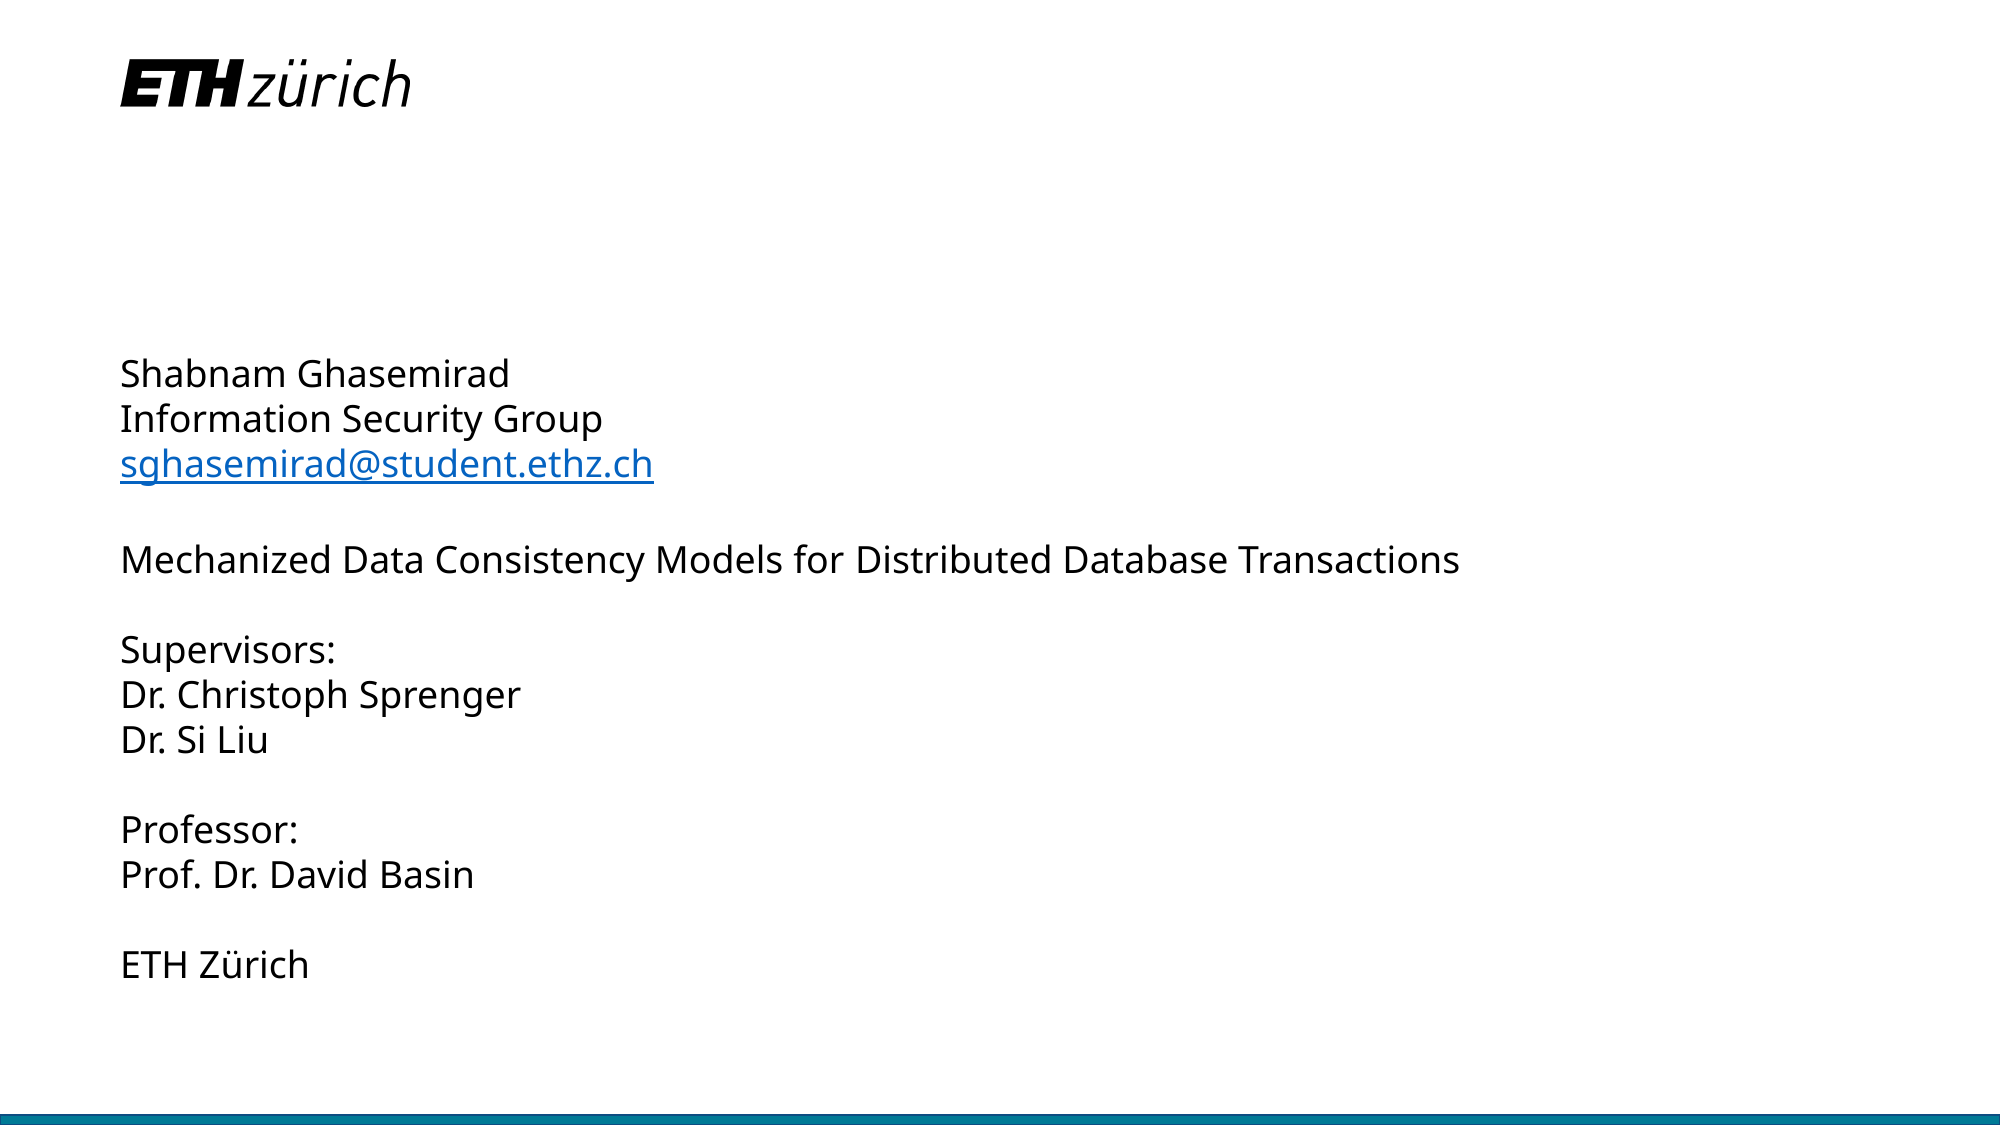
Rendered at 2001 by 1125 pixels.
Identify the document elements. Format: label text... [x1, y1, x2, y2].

list Shabnam Ghasemirad Information Security Group sghasemirad@student.ethz.ch Mechanized Data Consistency Models for Distributed Database Transactions Supervisors: Dr. Christoph Sprenger Dr. Si Liu Professor: Prof. Dr. David Basin ETH Zürich [120, 350, 1880, 1000]
picture [120, 59, 410, 107]
text_box [0, 1114, 2000, 1125]
